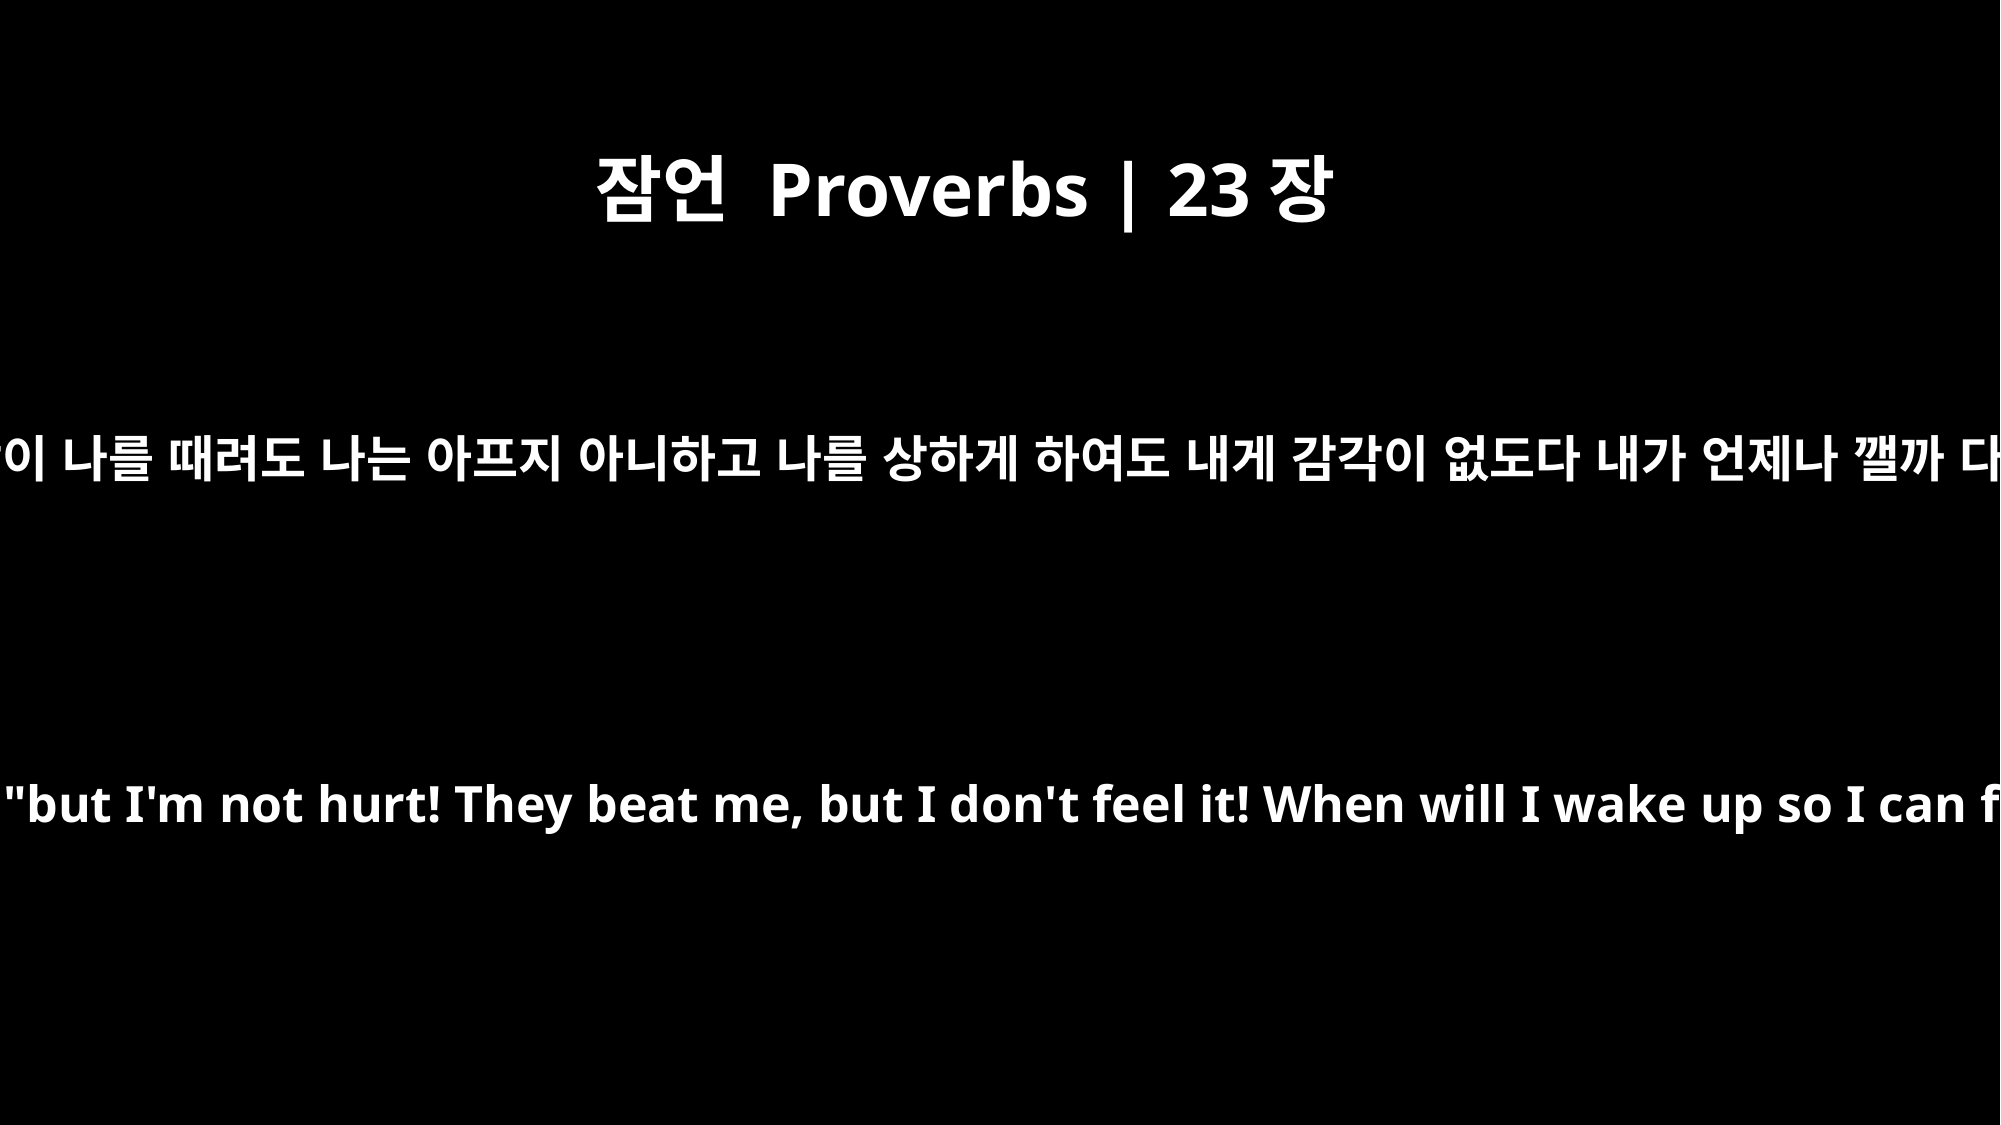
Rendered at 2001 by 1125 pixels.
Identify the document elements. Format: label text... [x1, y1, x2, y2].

text_box "They hit me," you will say, "but I'm not hurt! They beat me, but I don't feel it! When will I wake up so I can find another drink?" [0, 764, 2000, 840]
text_box 잠언 Proverbs | 23장 [580, 136, 1352, 239]
text_box 35 네가 스스로 말하기를 사람이 나를 때려도 나는 아프지 아니하고 나를 상하게 하여도 내게 감각이 없도다 내가 언제나 깰까 다시 술을 찾겠다 하리라 [0, 359, 2000, 495]
